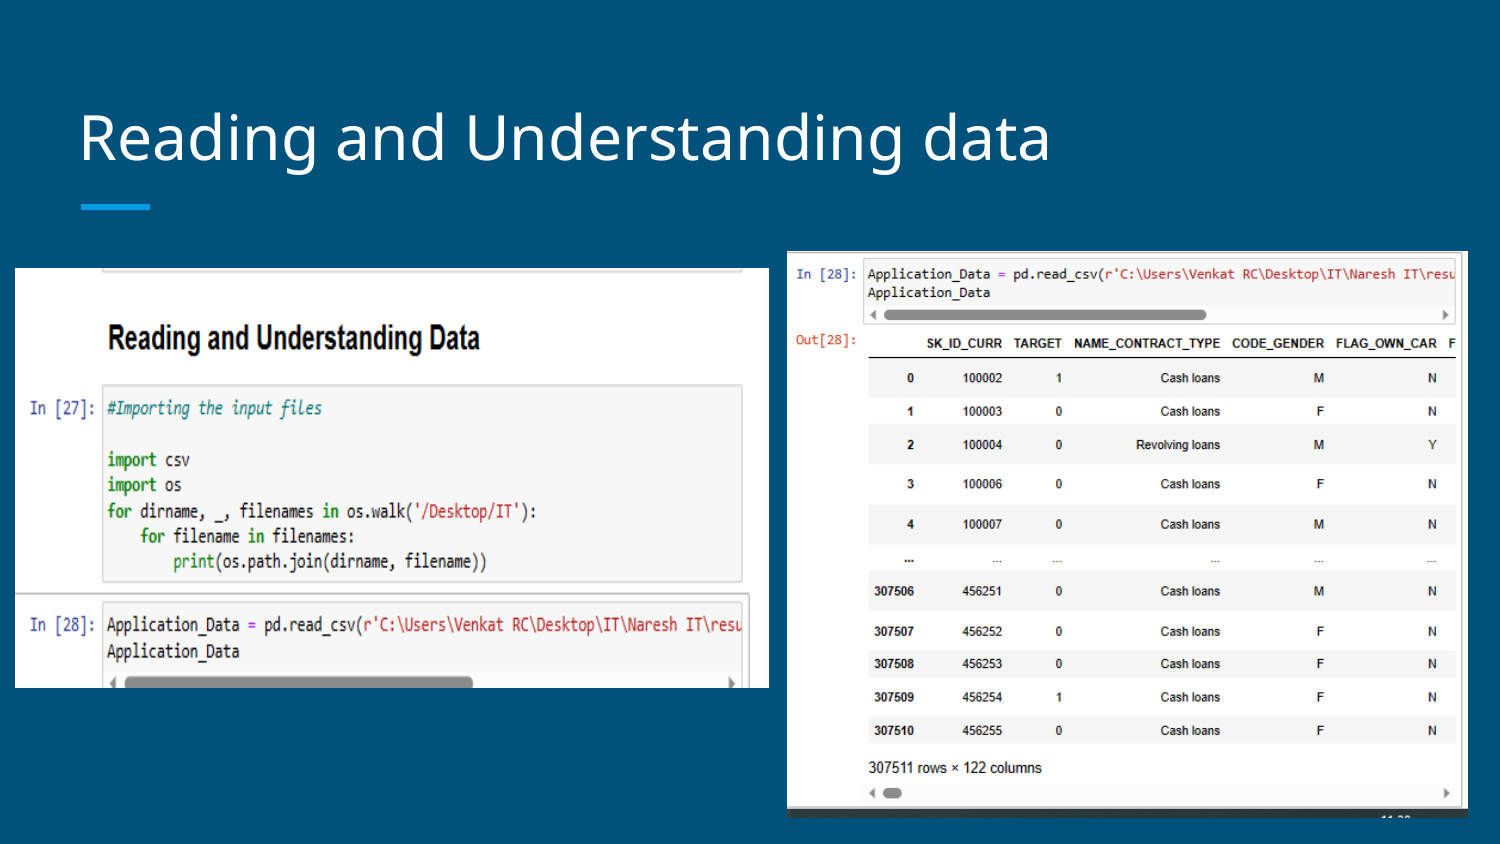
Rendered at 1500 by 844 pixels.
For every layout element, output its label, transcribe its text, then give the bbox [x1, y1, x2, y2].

picture [788, 252, 1467, 817]
title Reading and Understanding data [63, 75, 1437, 188]
picture [16, 269, 768, 687]
